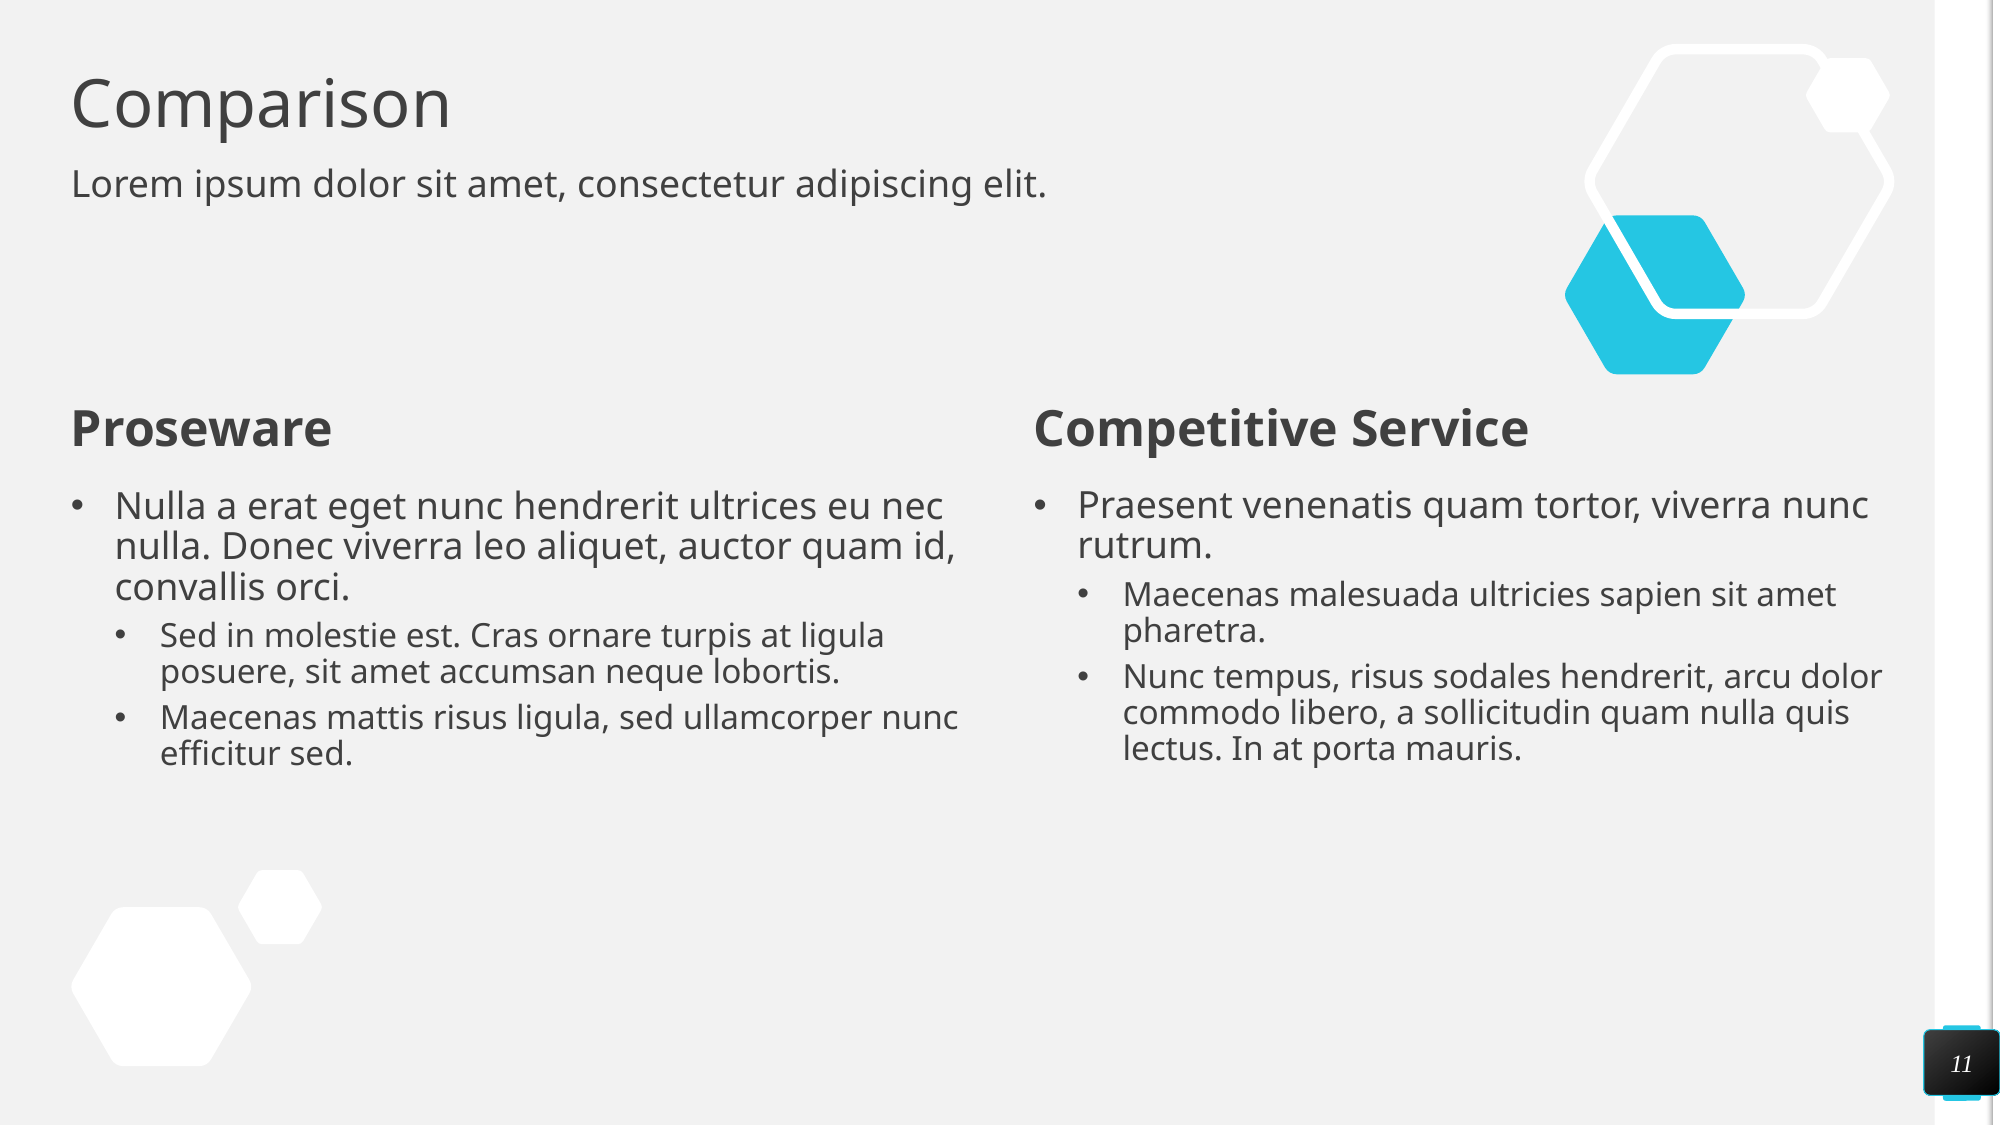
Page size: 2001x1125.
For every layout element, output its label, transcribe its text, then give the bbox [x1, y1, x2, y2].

list Nulla a erat eget nunc hendrerit ultrices eu nec nulla. Donec viverra leo aliquet, auctor quam id, convallis orci. Sed in molestie est. Cras ornare turpis at ligula posuere, sit amet accumsan neque lobortis. Maecenas mattis risus ligula, sed ullamcorper nunc efficitur sed. [70, 486, 969, 796]
list Praesent venenatis quam tortor, viverra nunc rutrum. Maecenas malesuada ultricies sapien sit amet pharetra. Nunc tempus, risus sodales hendrerit, arcu dolor commodo libero, a sollicitudin quam nulla quis lectus. In at porta mauris. [1033, 486, 1932, 796]
title Comparison [70, 70, 1932, 142]
slide_number 11 [1923, 1029, 2000, 1096]
list Proseware [70, 403, 969, 463]
list Competitive Service [1033, 403, 1932, 463]
list Lorem ipsum dolor sit amet, consectetur adipiscing elit. [70, 165, 1931, 225]
